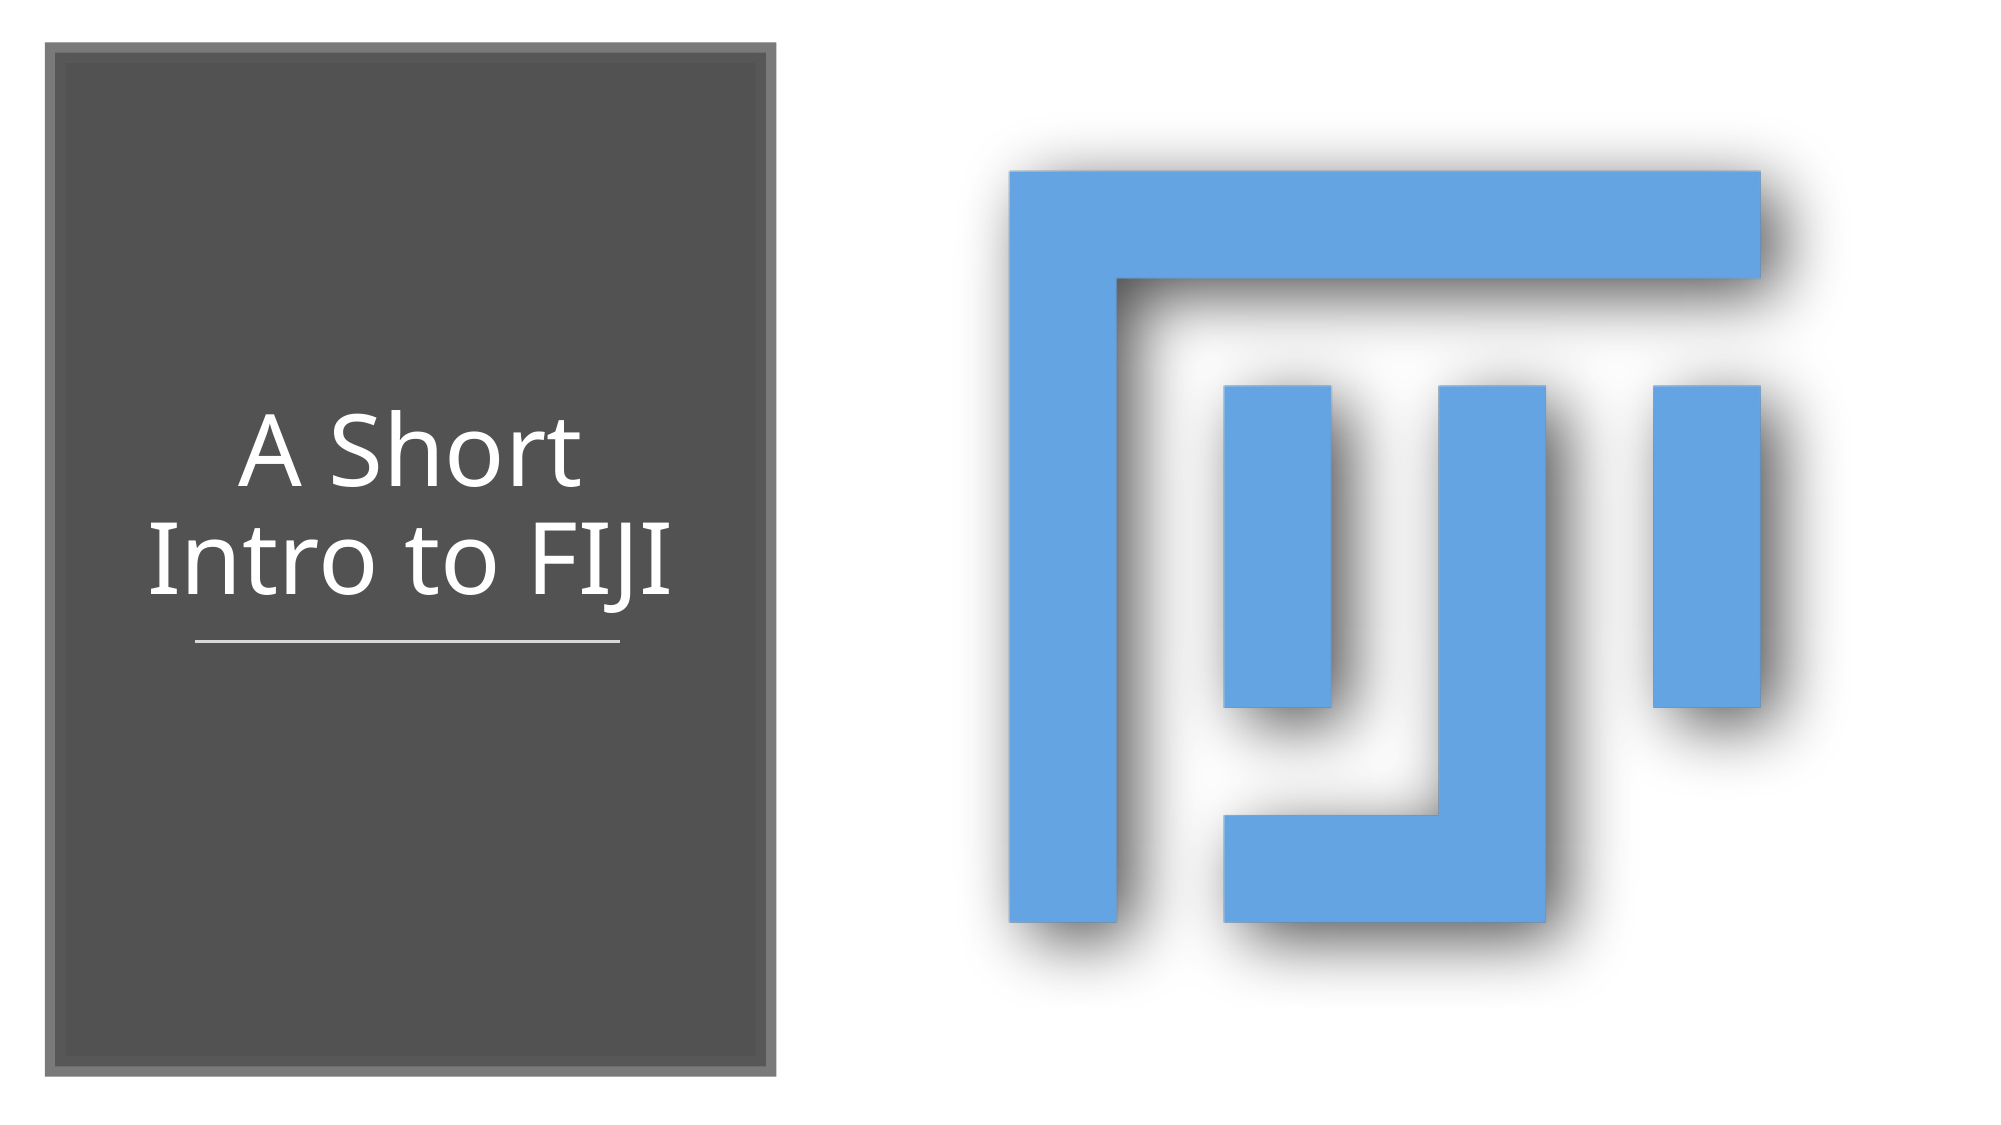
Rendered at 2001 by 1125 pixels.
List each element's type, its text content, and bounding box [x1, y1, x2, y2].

title A Short Intro to FIJI [110, 149, 711, 624]
text_box [54, 52, 767, 1067]
picture [900, 80, 1866, 1046]
